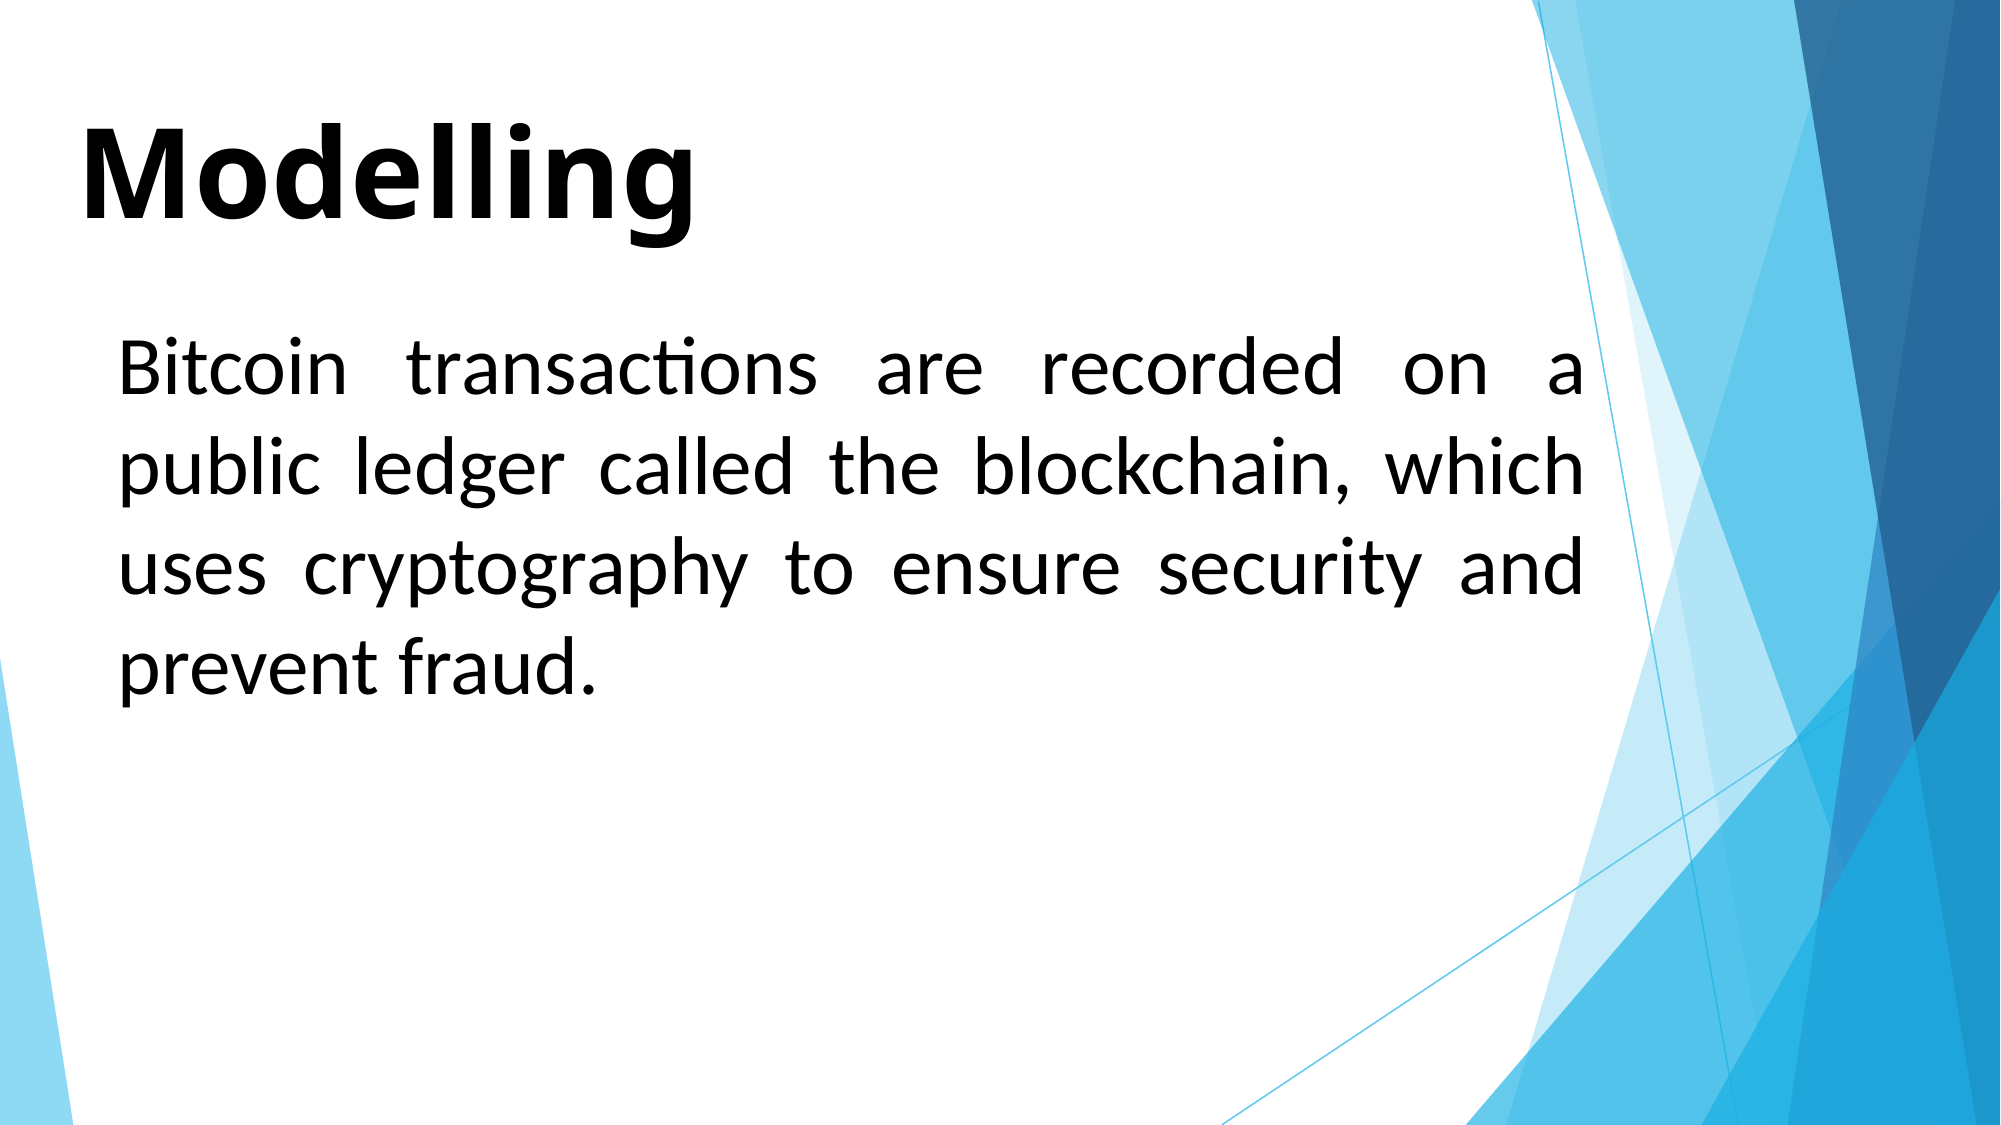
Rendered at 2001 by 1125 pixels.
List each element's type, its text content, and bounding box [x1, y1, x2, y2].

title Modelling [0, 20, 914, 344]
subtitle Bitcoin transactions are recorded on a public ledger called the blockchain, which uses cryptography to ensure security and prevent fraud. [117, 311, 1588, 712]
